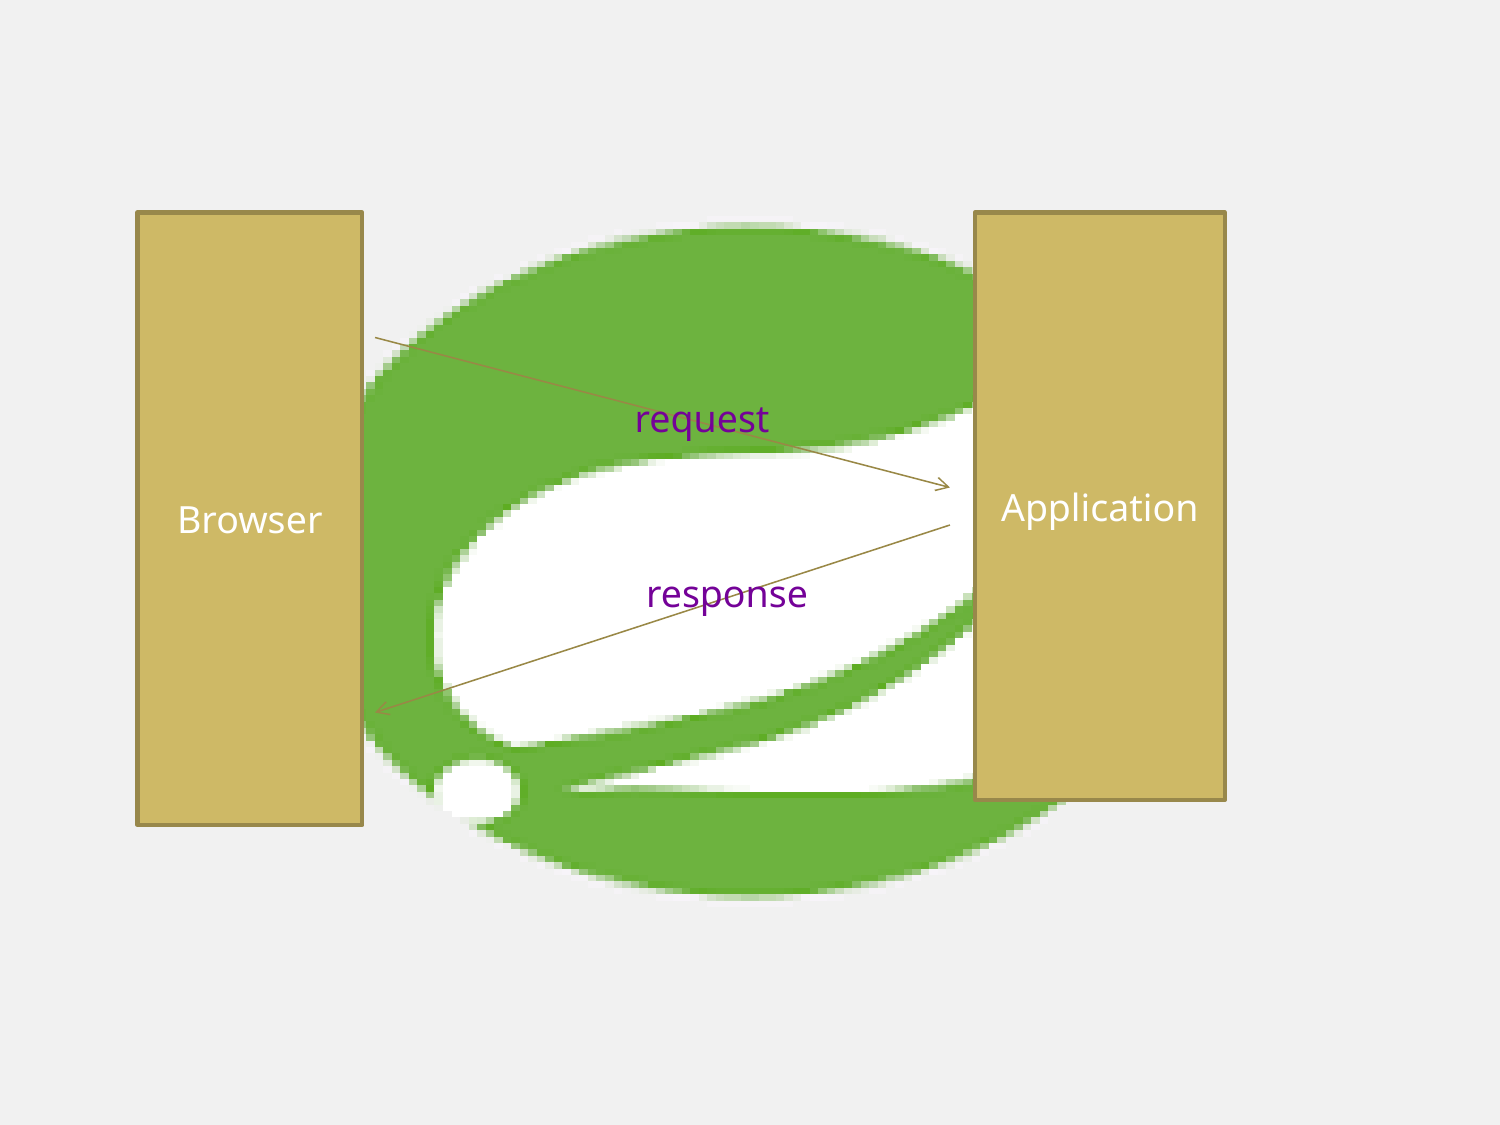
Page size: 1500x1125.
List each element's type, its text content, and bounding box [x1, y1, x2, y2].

text_box Browser [135, 210, 364, 827]
picture [0, 0, 1500, 1125]
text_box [374, 337, 951, 488]
text_box Application [973, 210, 1227, 802]
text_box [374, 524, 951, 713]
